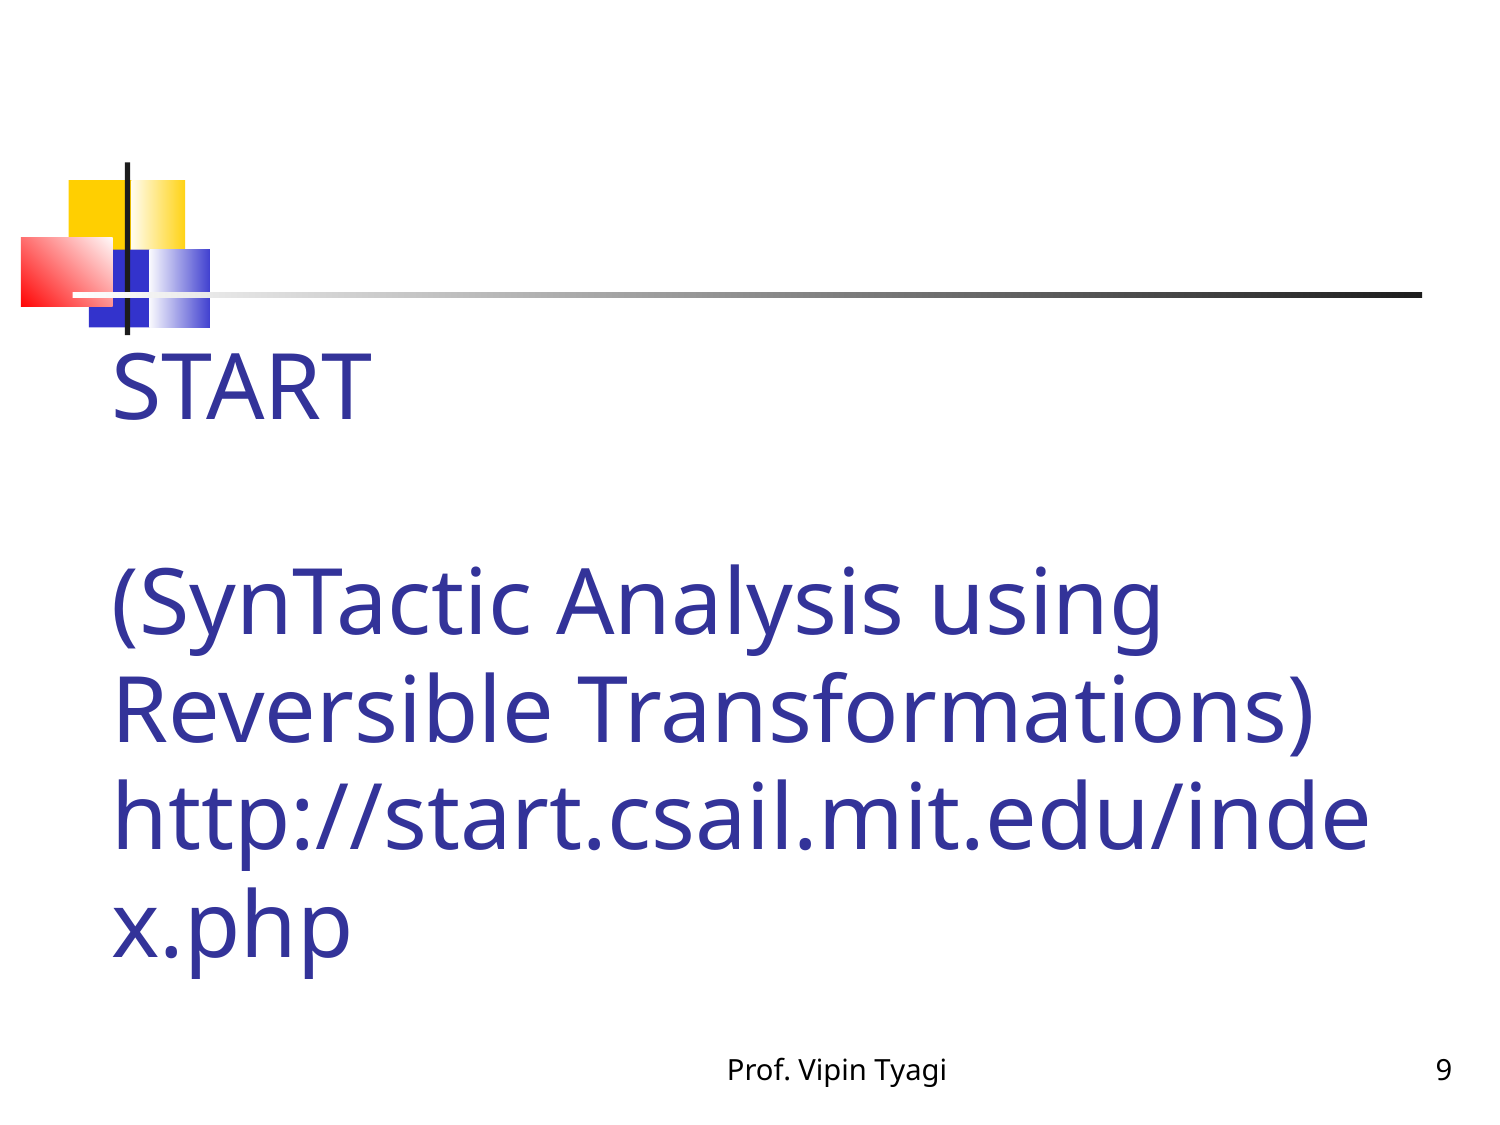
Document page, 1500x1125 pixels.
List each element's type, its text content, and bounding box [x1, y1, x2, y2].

title START (SynTactic Analysis using Reversible Transformations) ‏http://start.csail.mit.edu/index.php [111, 337, 1393, 976]
slide_number 9 [1154, 1023, 1468, 1100]
footer Prof. Vipin Tyagi [599, 1023, 1075, 1100]
